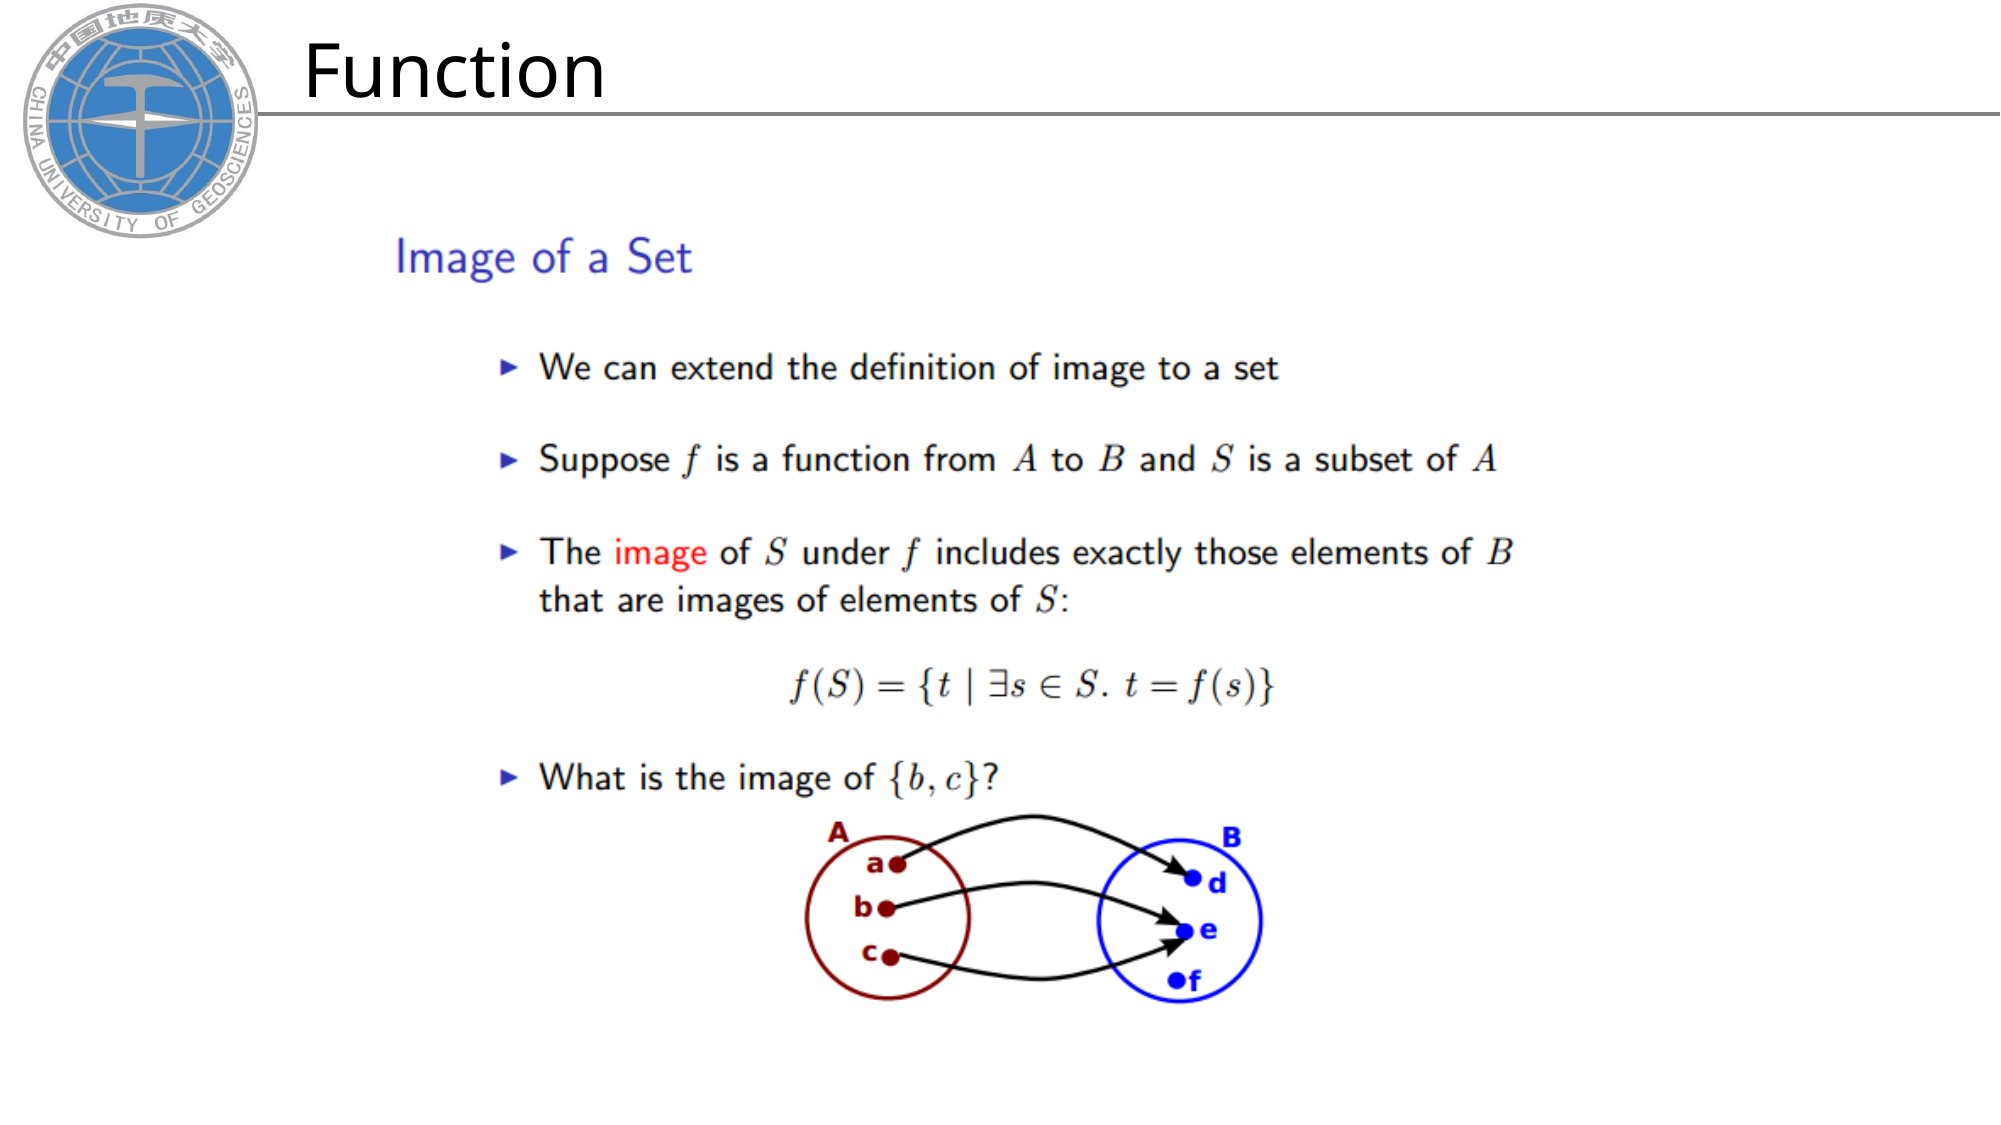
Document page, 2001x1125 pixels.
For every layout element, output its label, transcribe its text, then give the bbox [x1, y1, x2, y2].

text_box Function [287, 15, 1233, 120]
picture [21, 3, 258, 239]
picture [381, 217, 1573, 1022]
